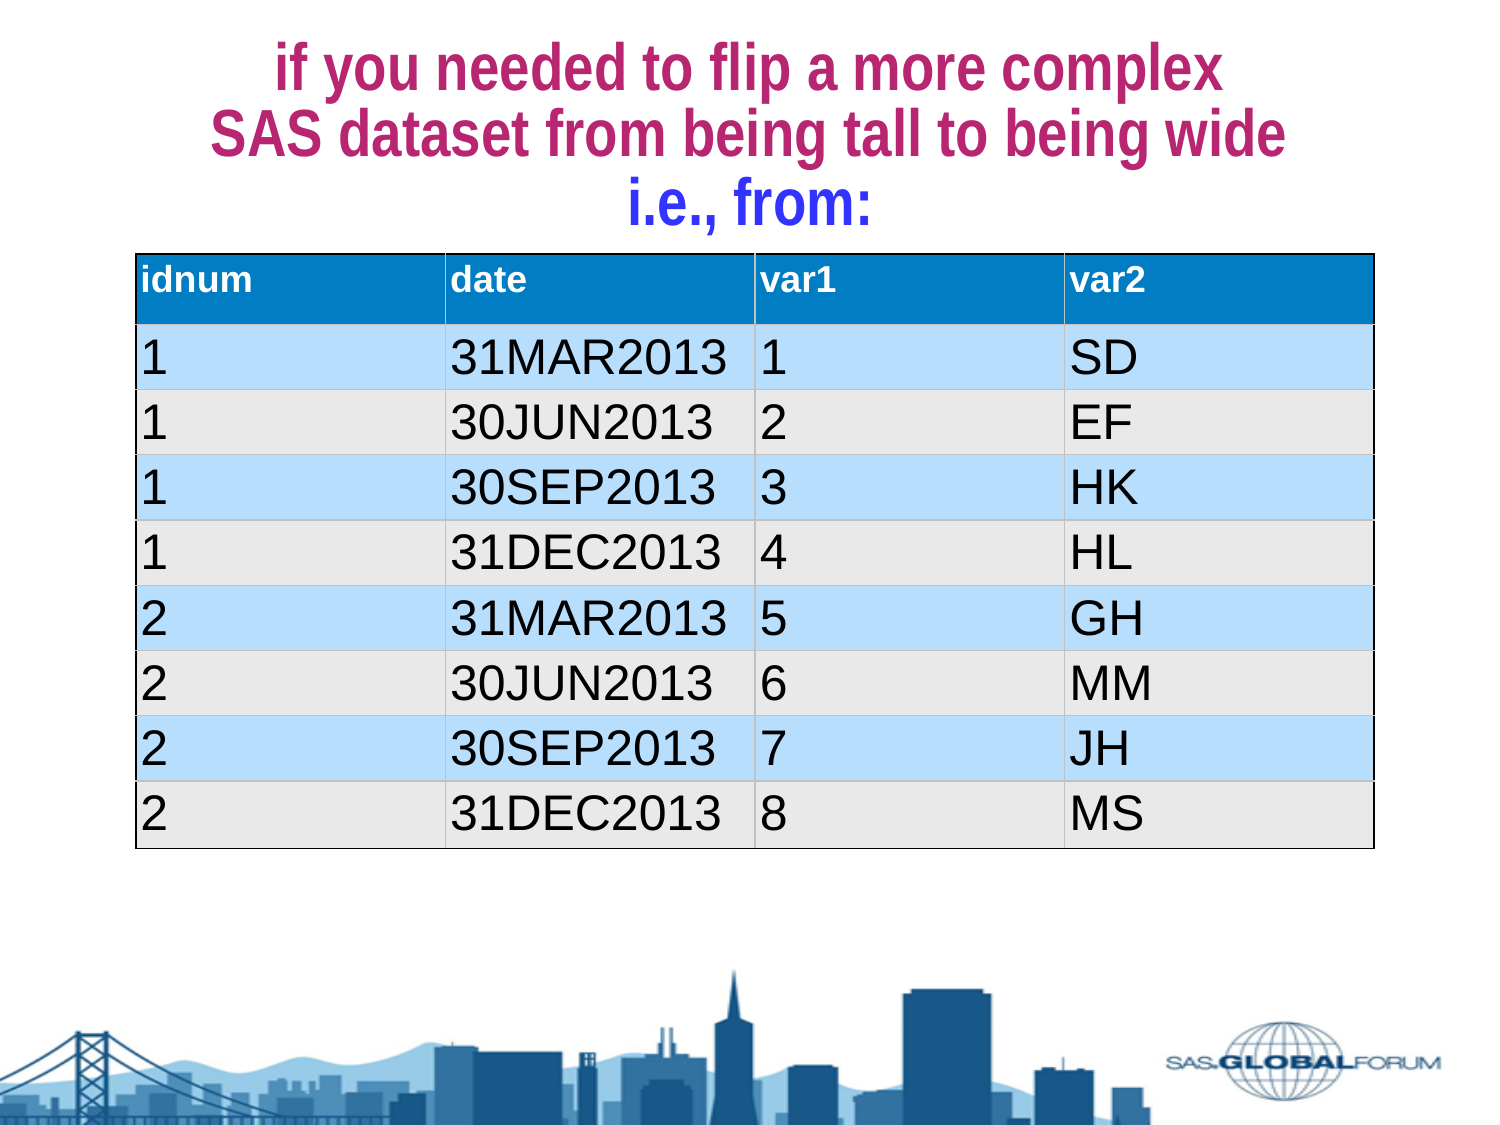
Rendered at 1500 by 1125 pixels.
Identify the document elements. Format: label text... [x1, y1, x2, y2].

table_header var1 [756, 255, 1064, 324]
table_cell 31DEC2013 [446, 521, 754, 585]
table_header date [446, 255, 754, 324]
text_box if you needed to flip a more complex SAS dataset from being tall to being wide [0, 29, 1500, 164]
table_cell 4 [756, 521, 1064, 585]
picture [0, 958, 1500, 1125]
table_cell 5 [756, 586, 1064, 650]
table_cell 31MAR2013 [446, 325, 754, 389]
table_cell 1 [137, 455, 445, 519]
table_cell 2 [137, 651, 445, 715]
table_cell HK [1065, 455, 1373, 519]
table_cell 2 [137, 586, 445, 650]
table_cell 1 [137, 325, 445, 389]
table_cell 30JUN2013 [446, 651, 754, 715]
table_cell HL [1065, 521, 1373, 585]
text_box i.e., from: [0, 164, 1500, 256]
table_cell EF [1065, 390, 1373, 454]
table_cell MM [1065, 651, 1373, 715]
table_cell 7 [756, 716, 1064, 780]
table_cell 1 [756, 325, 1064, 389]
table_cell 6 [756, 651, 1064, 715]
table_cell JH [1065, 716, 1373, 780]
table_header var2 [1065, 255, 1373, 324]
table_cell 1 [137, 521, 445, 585]
table_cell MS [1065, 782, 1373, 848]
table_cell GH [1065, 586, 1373, 650]
table_cell 30JUN2013 [446, 390, 754, 454]
table_cell 31DEC2013 [446, 782, 754, 848]
table_cell 30SEP2013 [446, 455, 754, 519]
table_header idnum [137, 255, 445, 324]
table_cell 2 [137, 782, 445, 848]
table_cell SD [1065, 325, 1373, 389]
table_cell 31MAR2013 [446, 586, 754, 650]
table_cell 2 [137, 716, 445, 780]
table_cell 8 [756, 782, 1064, 848]
table_cell 2 [756, 390, 1064, 454]
table_cell 3 [756, 455, 1064, 519]
table_cell 30SEP2013 [446, 716, 754, 780]
table_cell 1 [137, 390, 445, 454]
